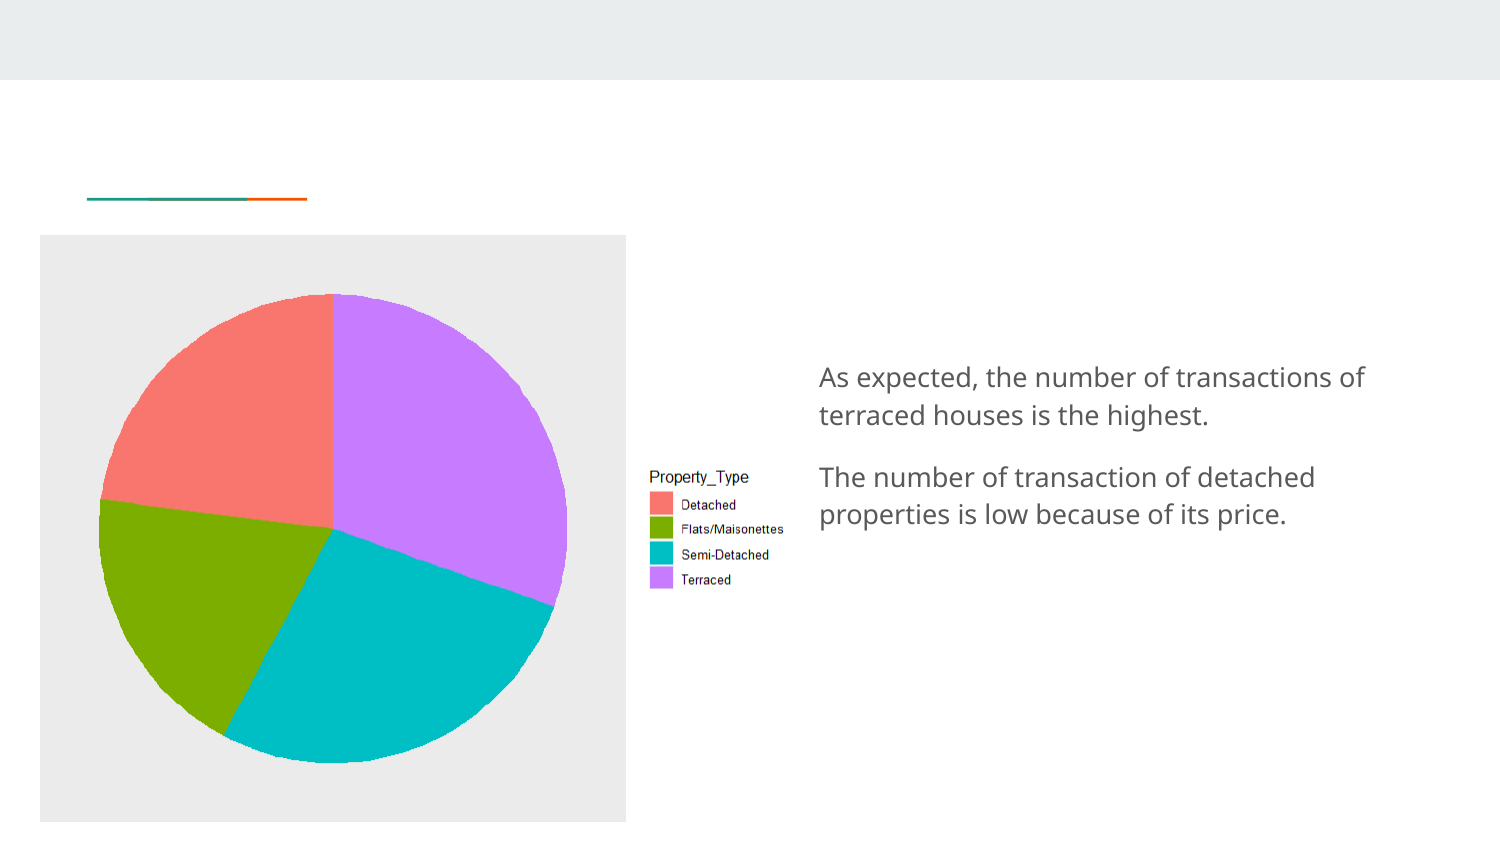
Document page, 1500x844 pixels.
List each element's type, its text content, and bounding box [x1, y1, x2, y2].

list As expected, the number of transactions of terraced houses is the highest. The number of transaction of detached properties is low because of its price. [804, 341, 1381, 712]
picture [36, 230, 791, 823]
